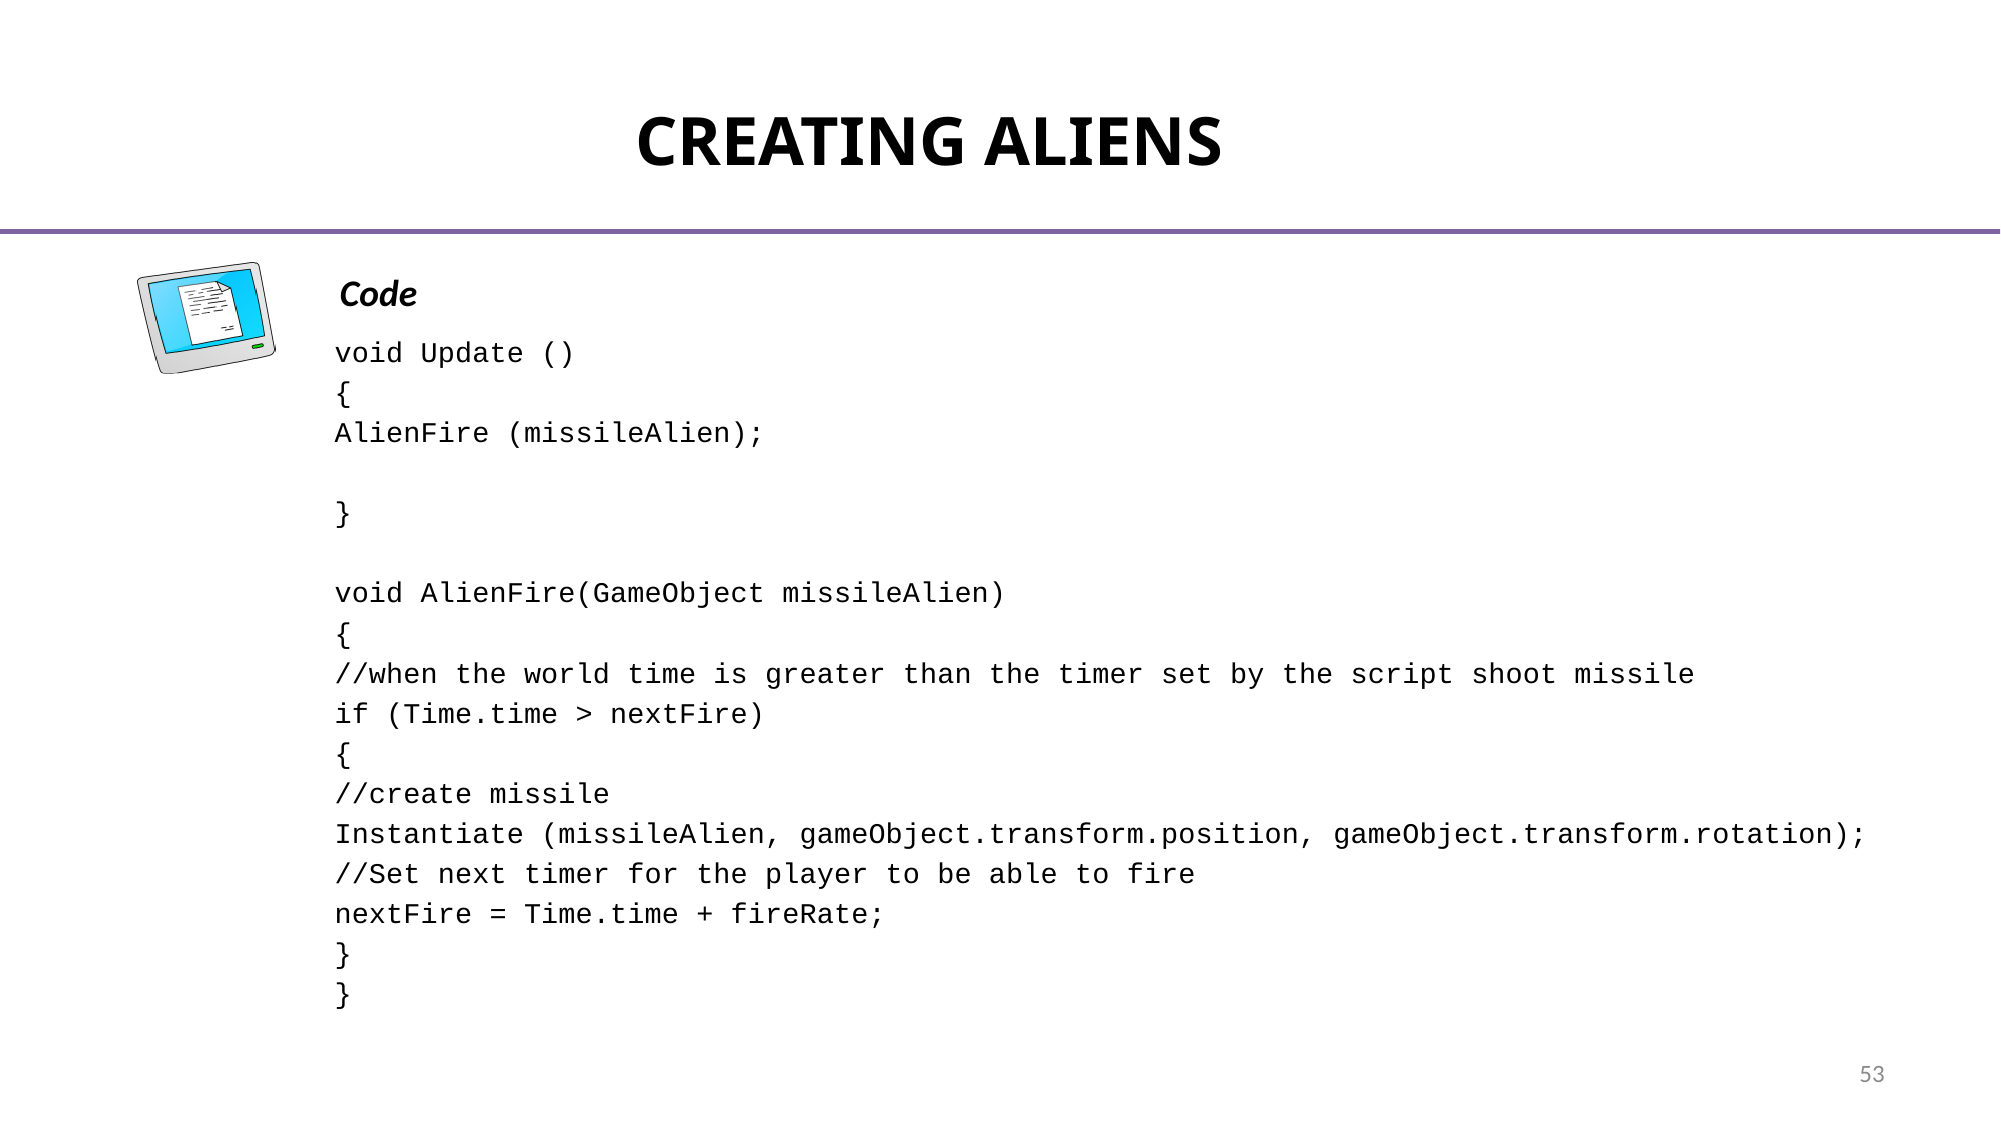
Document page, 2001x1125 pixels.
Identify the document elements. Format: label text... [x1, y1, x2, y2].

slide_number 53 [1433, 1042, 1900, 1103]
picture [137, 262, 276, 374]
list void Update () { AlienFire (missileAlien); } void AlienFire(GameObject missileAlien) { //when the world time is greater than the timer set by the script shoot missile if (Time.time > nextFire) { //create missile Instantiate (missileAlien, gameObject.transform.position, gameObject.transform.rotation); //Set next timer for the player to be able to fire nextFire = Time.time + fireRate; } } [279, 326, 1900, 1059]
title Creating aliens [102, 45, 1756, 233]
